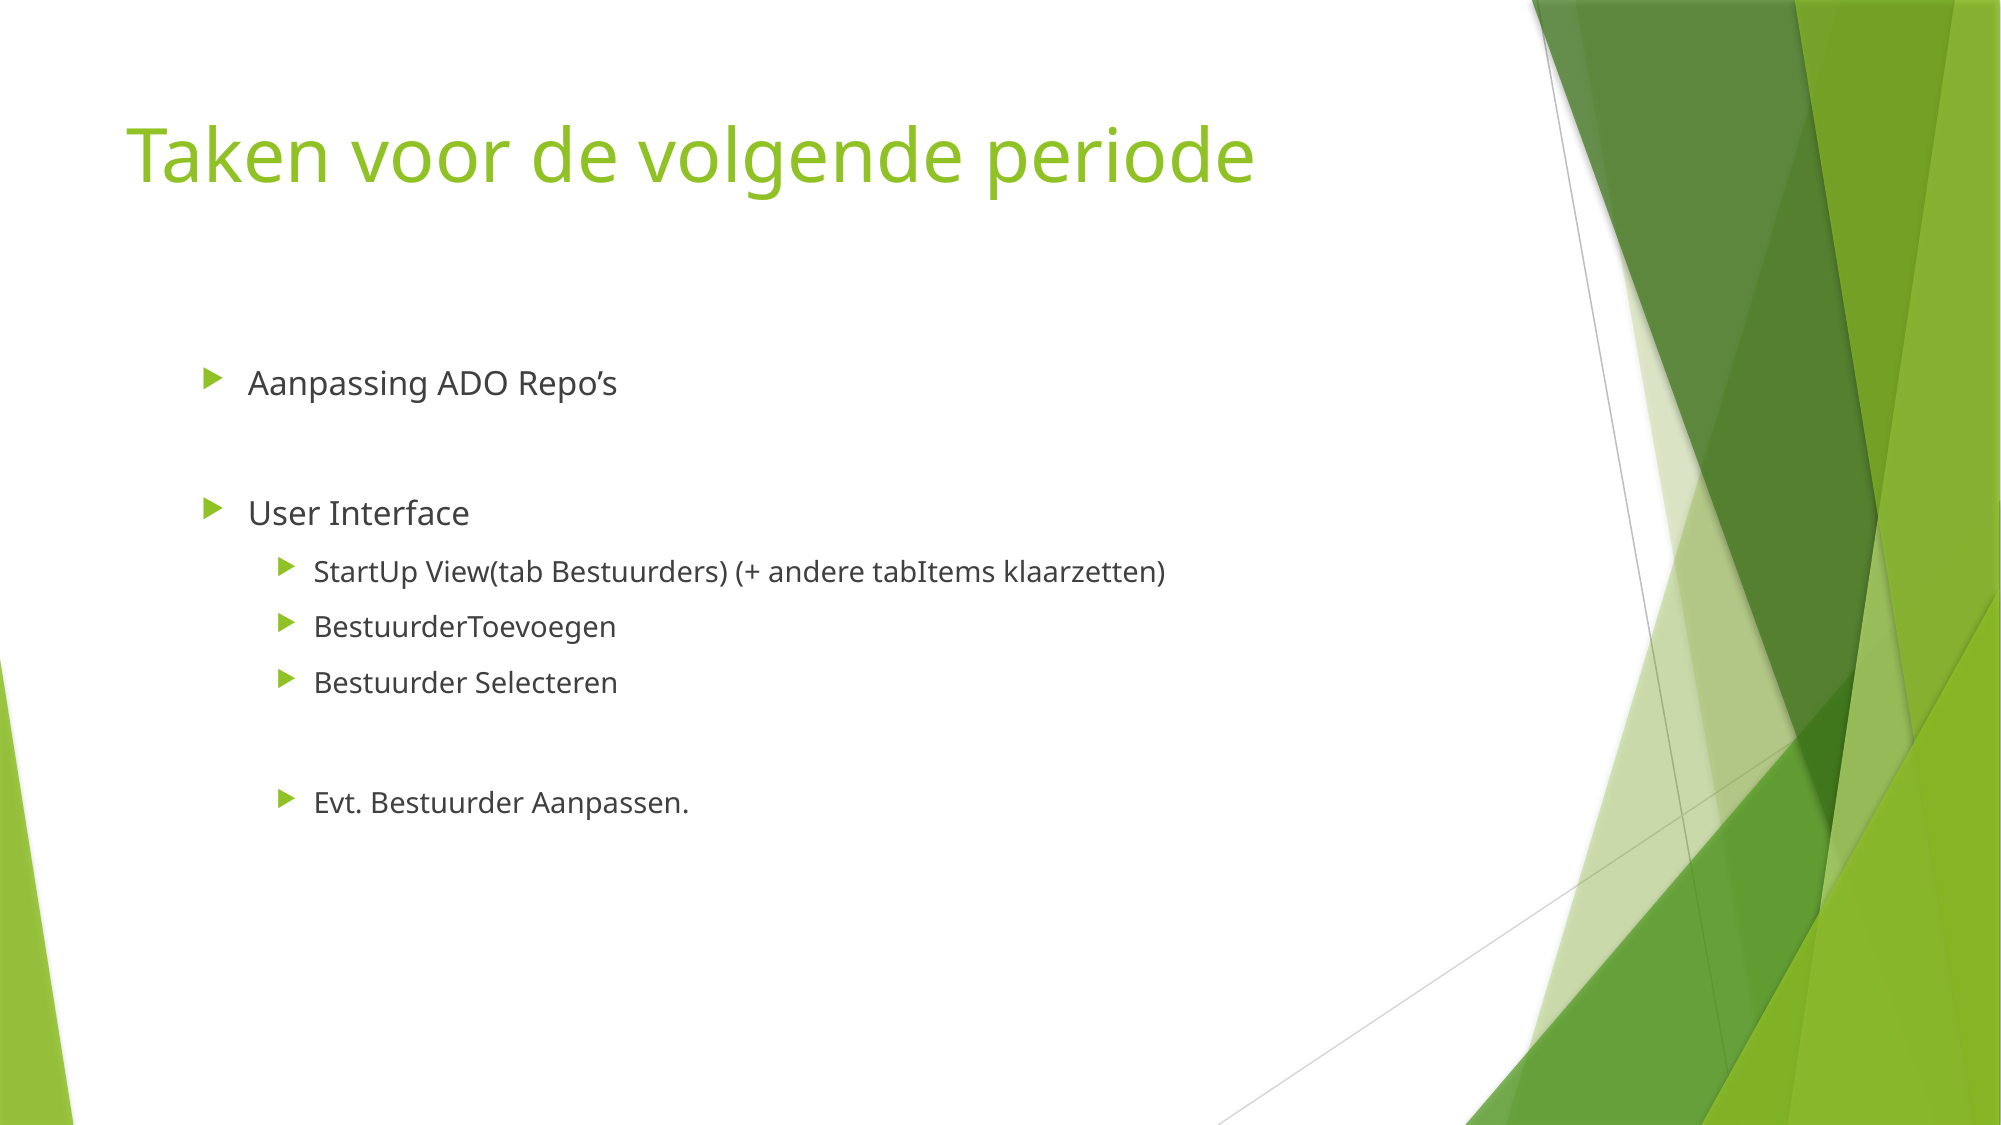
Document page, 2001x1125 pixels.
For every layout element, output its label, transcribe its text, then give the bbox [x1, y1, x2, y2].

title Taken voor de volgende periode [111, 99, 1522, 317]
list Aanpassing ADO Repo’s User Interface StartUp View(tab Bestuurders) (+ andere tabItems klaarzetten) BestuurderToevoegen Bestuurder Selecteren Evt. Bestuurder Aanpassen. [111, 354, 1522, 992]
